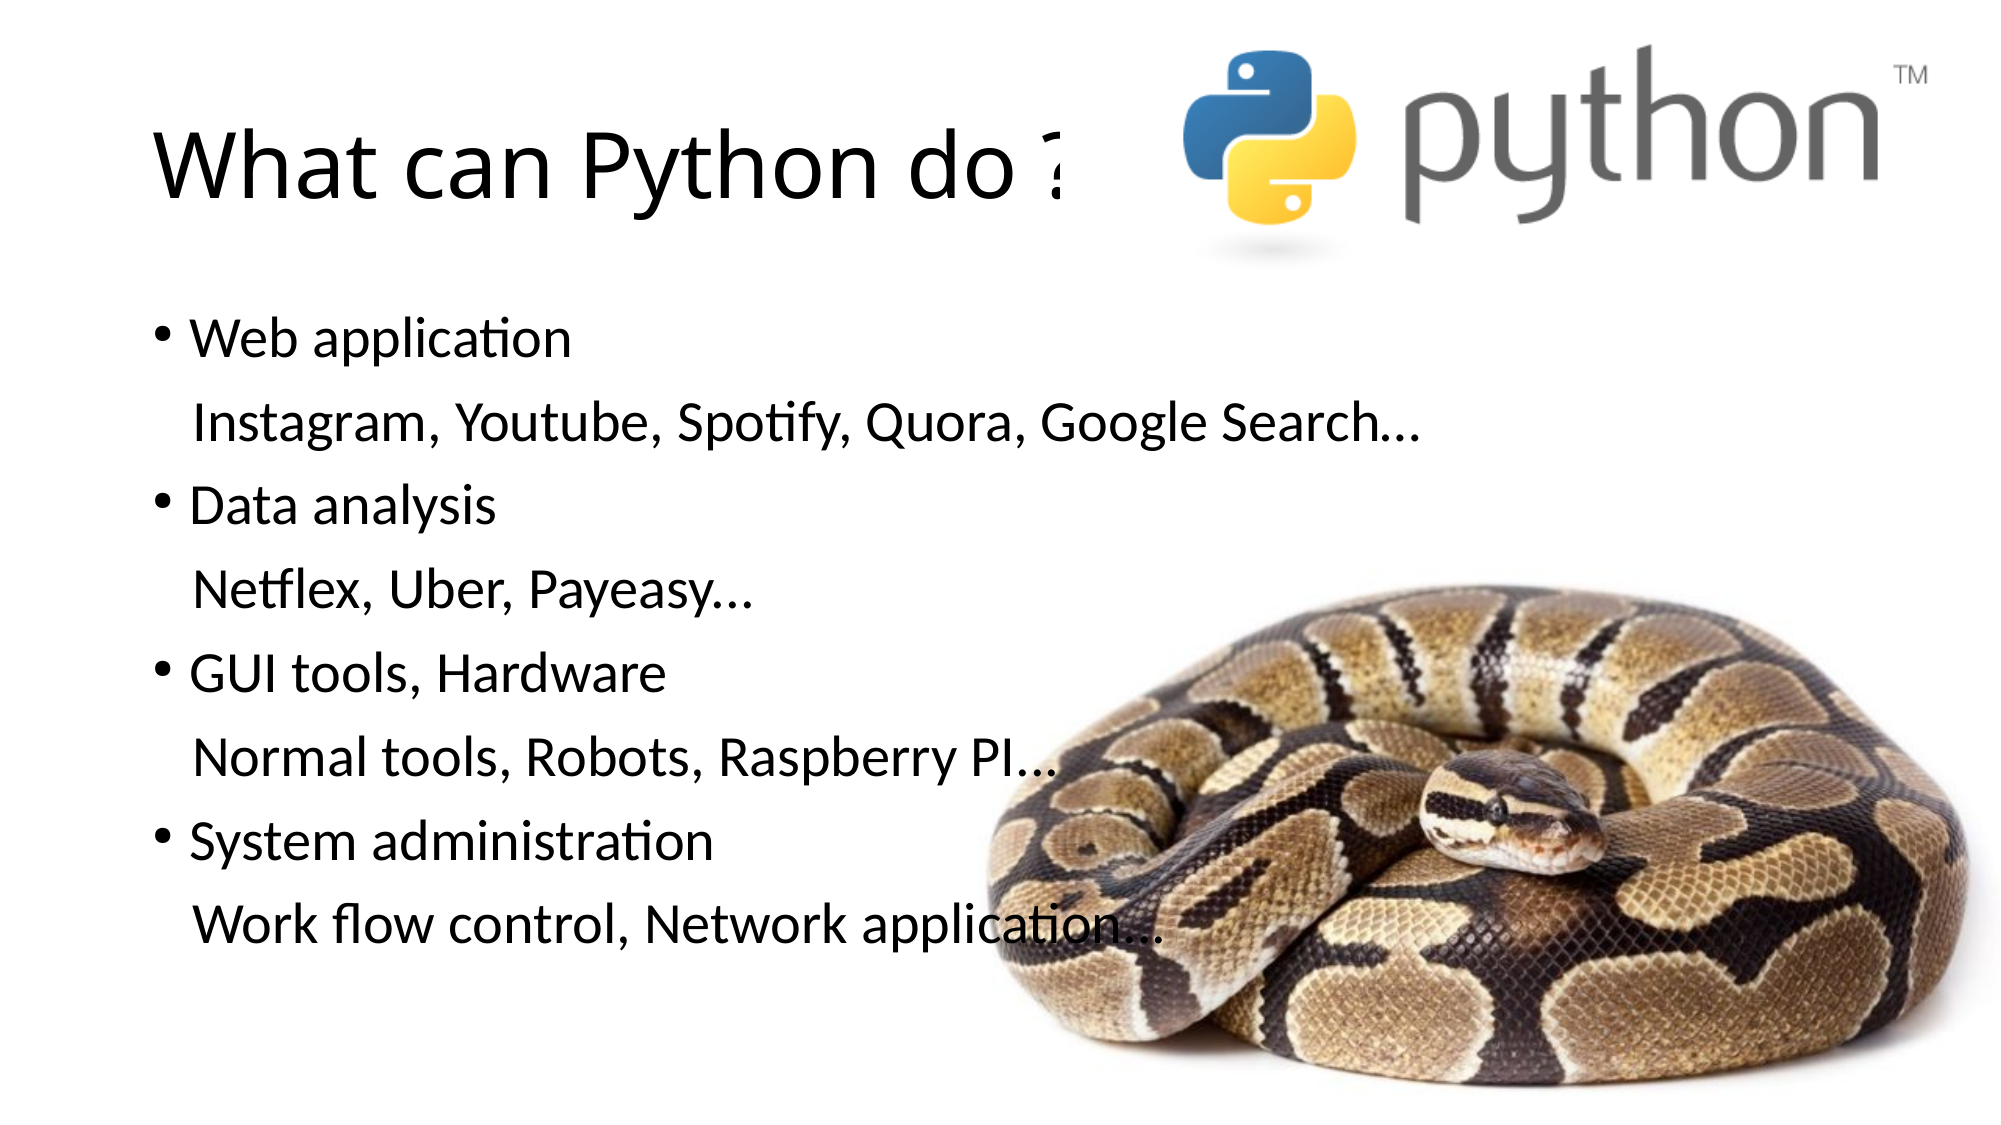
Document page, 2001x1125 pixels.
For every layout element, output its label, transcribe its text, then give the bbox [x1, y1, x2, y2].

title What can Python do ? [137, 59, 1060, 278]
list Web application Instagram, Youtube, Spotify, Quora, Google Search… Data analysis Netflex, Uber, Payeasy... GUI tools, Hardware Normal tools, Robots, Raspberry PI... System administration Work flow control, Network application... [137, 299, 1863, 1014]
picture [968, 545, 2000, 1125]
picture [1060, 0, 2000, 318]
